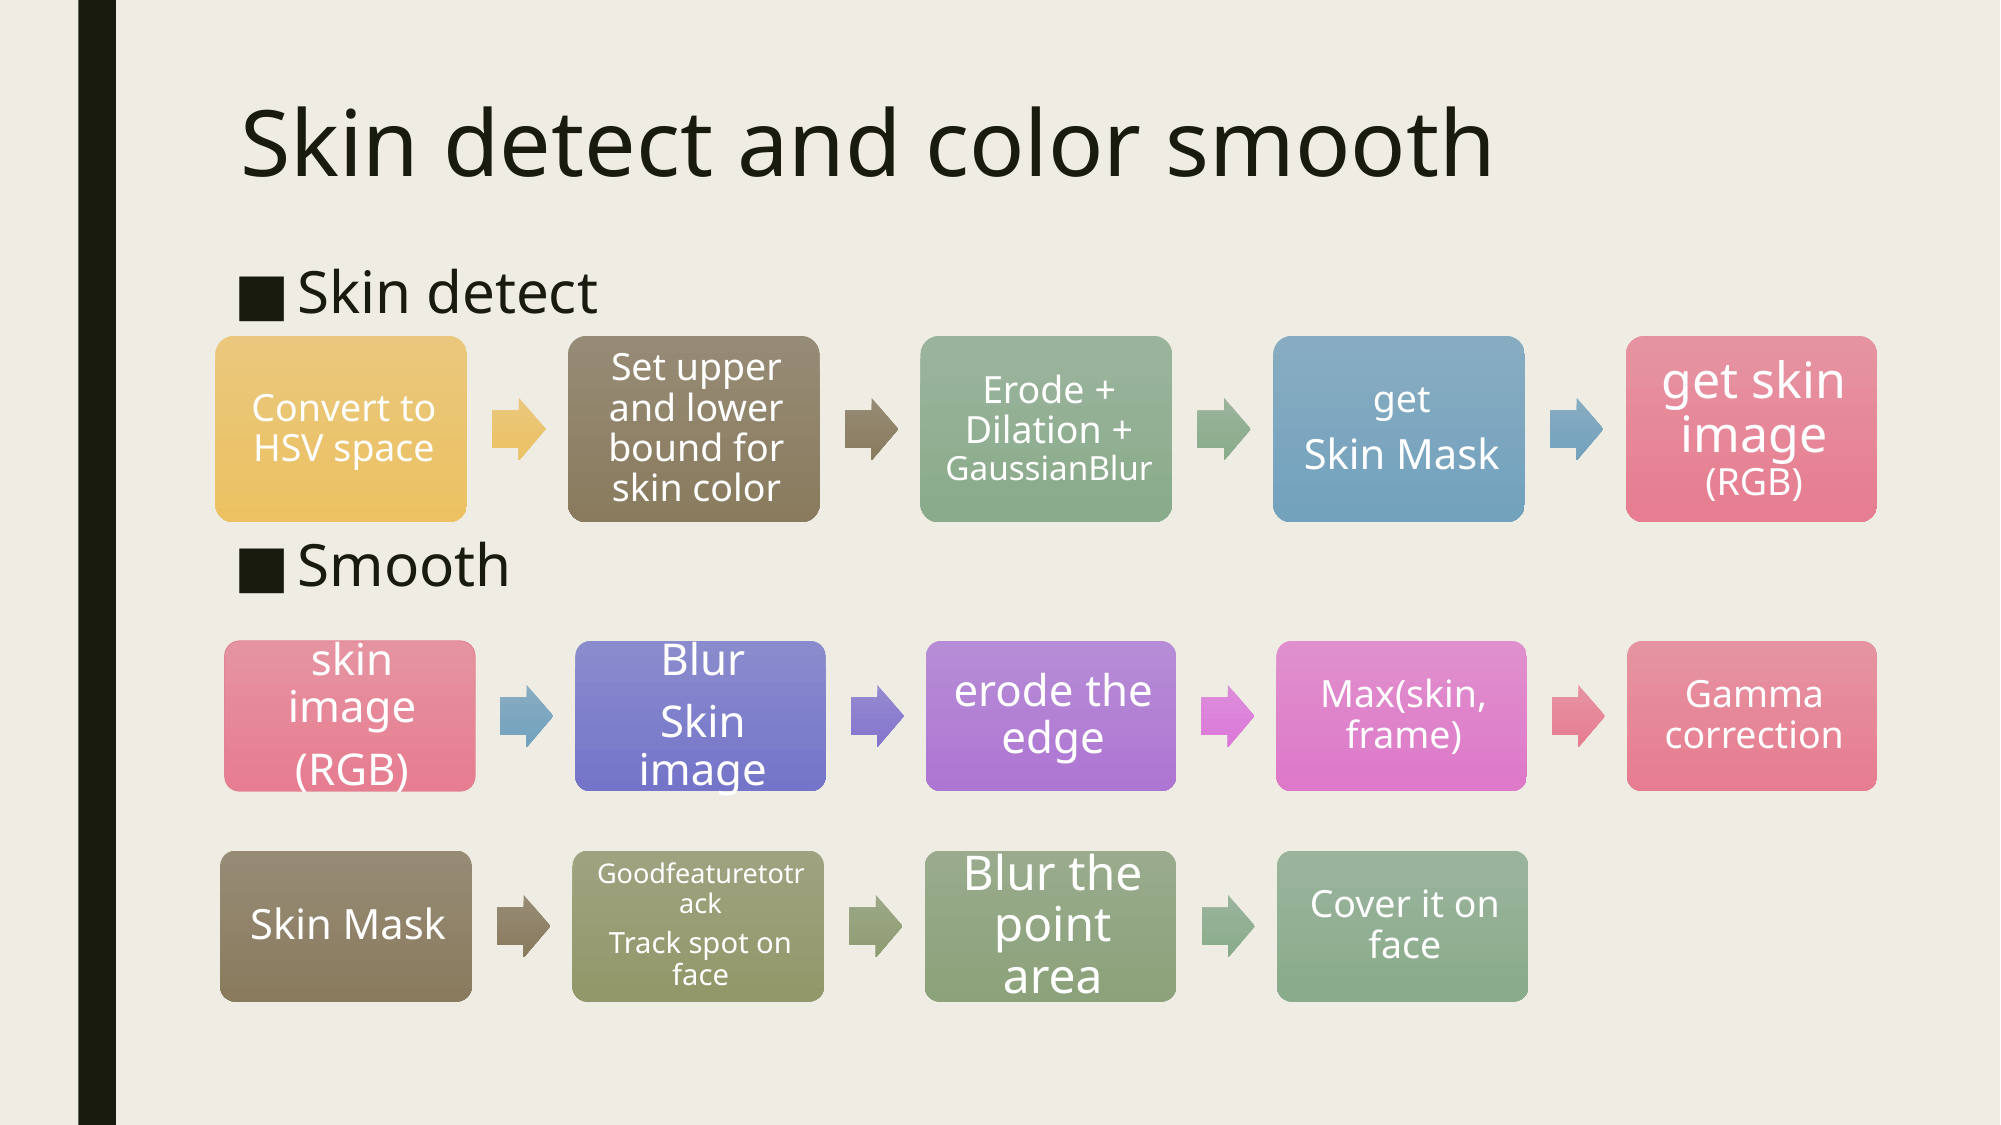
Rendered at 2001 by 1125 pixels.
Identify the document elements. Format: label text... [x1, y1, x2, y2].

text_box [219, 831, 1530, 1022]
title Skin detect and color smooth [225, 90, 1800, 254]
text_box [214, 334, 1879, 525]
list Skin detect Smooth [219, 525, 1795, 904]
list Skin detect Smooth [219, 253, 1795, 334]
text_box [223, 621, 1879, 812]
